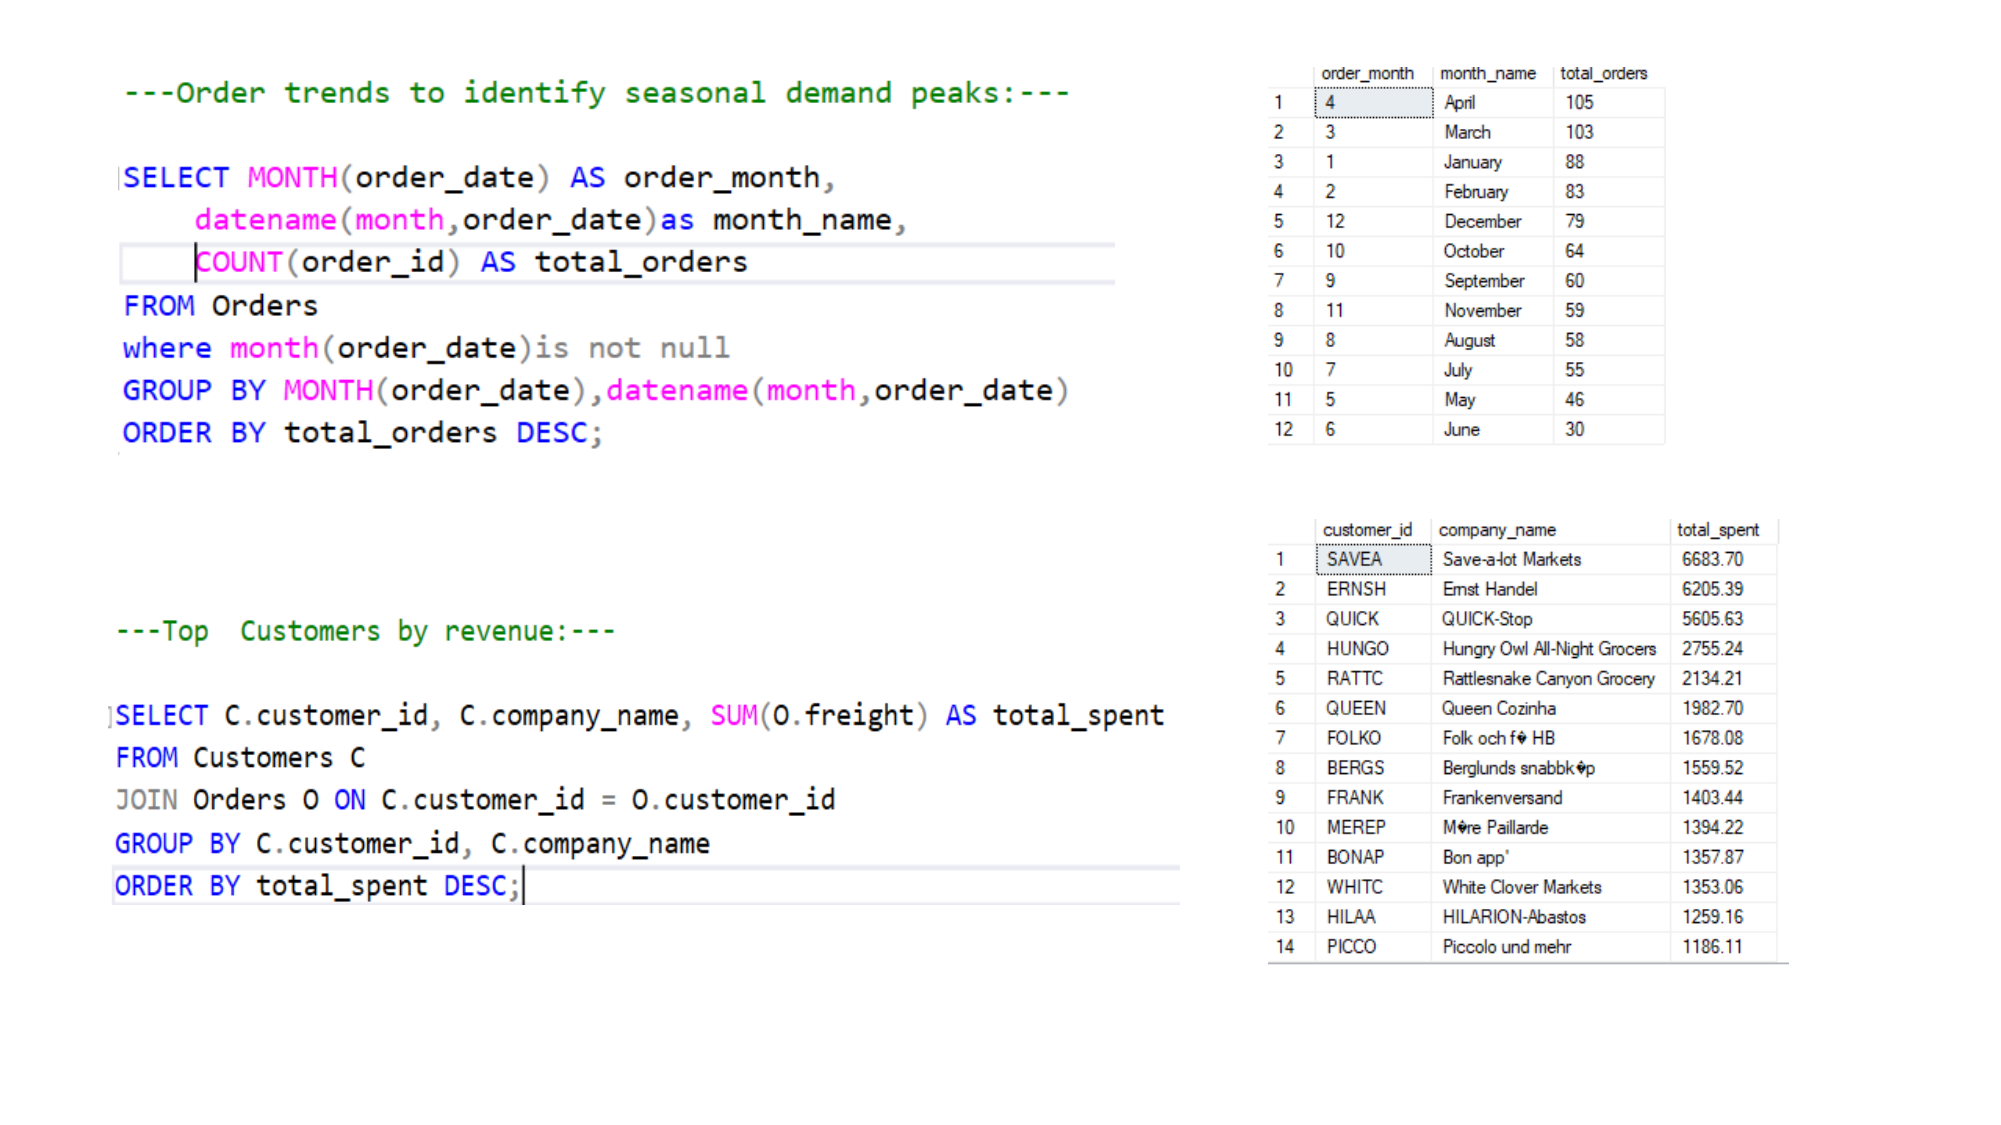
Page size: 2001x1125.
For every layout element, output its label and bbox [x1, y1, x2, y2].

picture [1268, 67, 1666, 458]
picture [1268, 519, 1789, 966]
picture [108, 604, 1180, 905]
picture [118, 67, 1115, 488]
